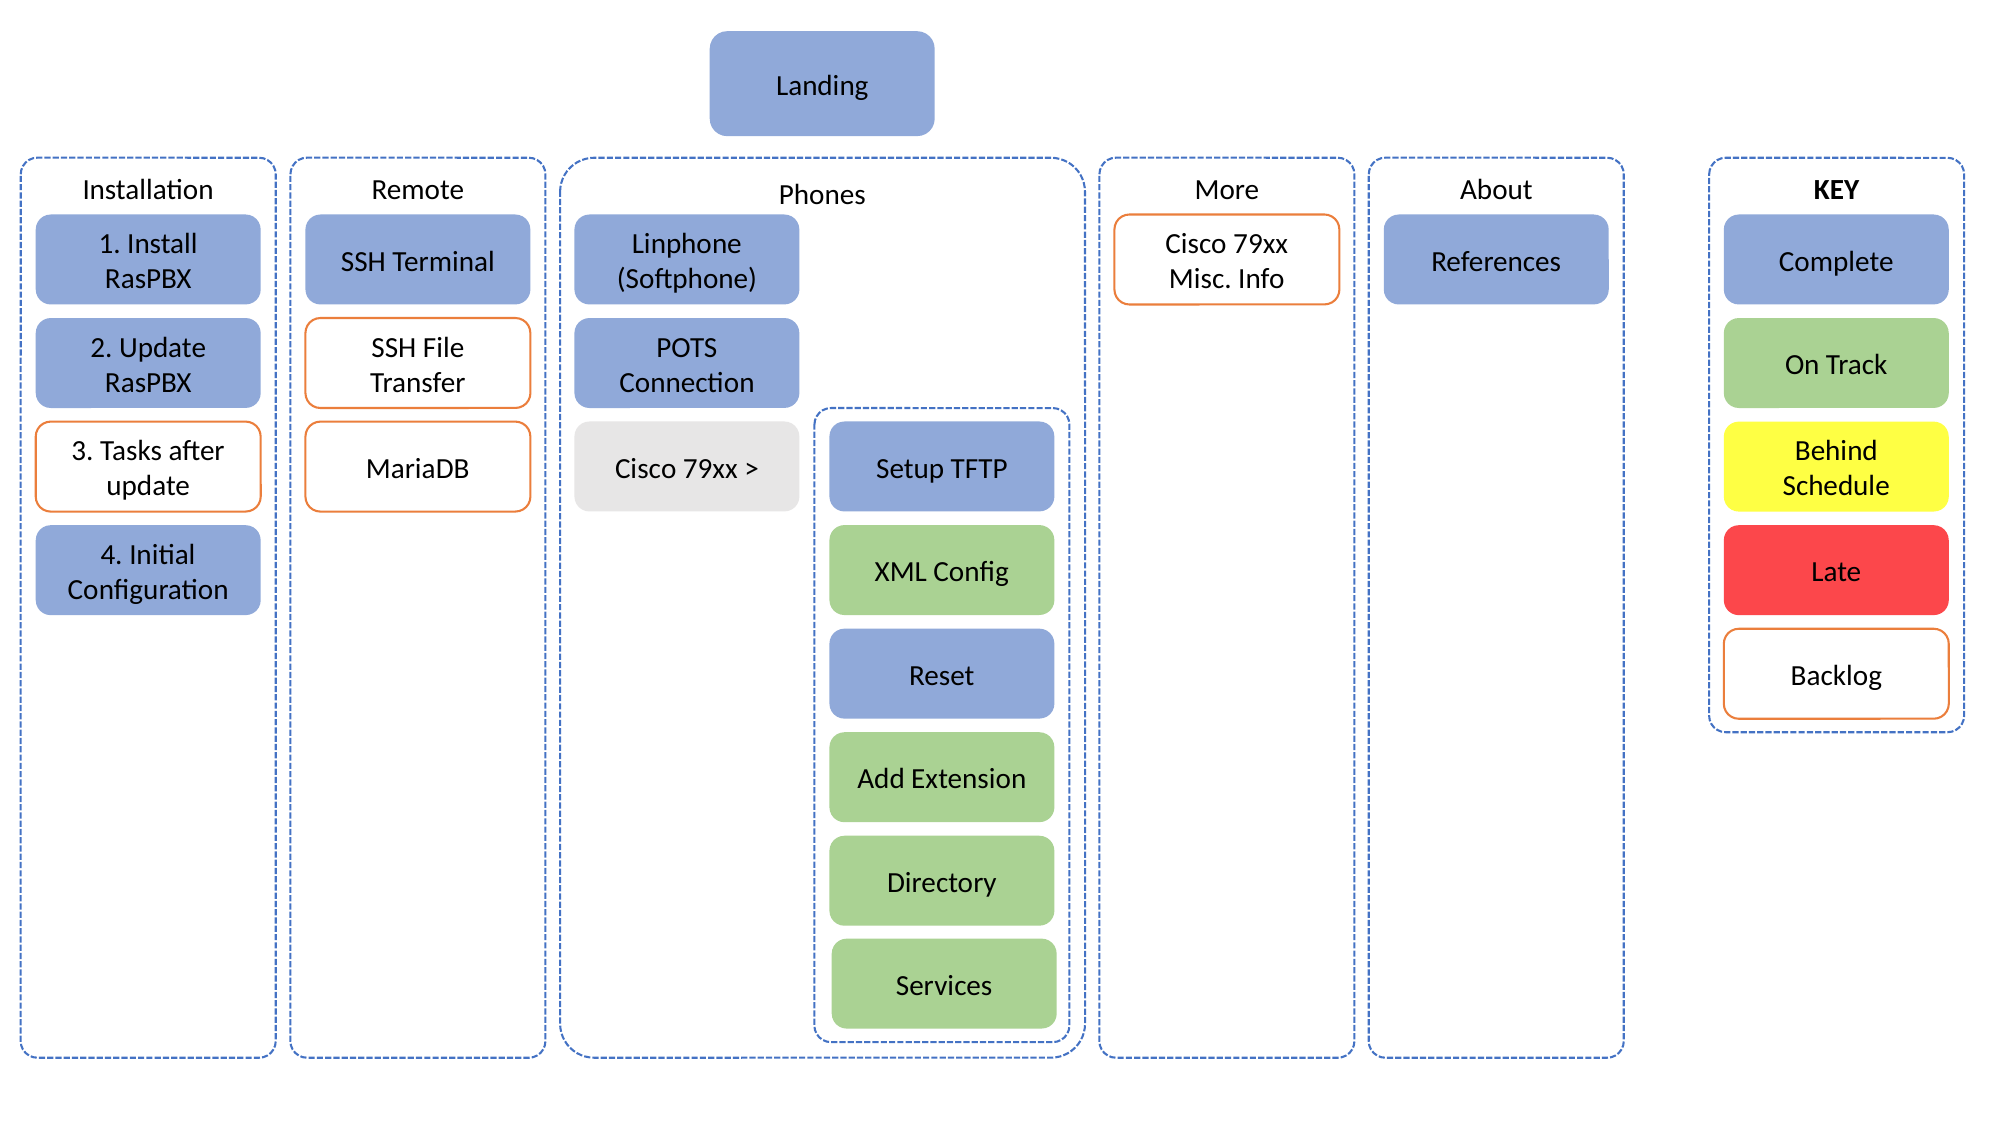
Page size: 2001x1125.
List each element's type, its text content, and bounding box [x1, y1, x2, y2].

text_box References [1382, 213, 1610, 306]
text_box Phones [559, 156, 1087, 1059]
text_box KEY [1708, 156, 1966, 734]
text_box Services [830, 937, 1058, 1030]
text_box Complete [1722, 213, 1950, 306]
text_box About [1367, 156, 1625, 1059]
text_box Installation [19, 156, 277, 1059]
text_box Remote [289, 156, 547, 1059]
text_box Late [1722, 524, 1950, 617]
text_box More [1098, 156, 1356, 1059]
text_box Landing [708, 30, 936, 138]
text_box On Track [1722, 316, 1950, 410]
text_box Behind Schedule [1722, 420, 1950, 513]
text_box Backlog [1722, 627, 1950, 720]
